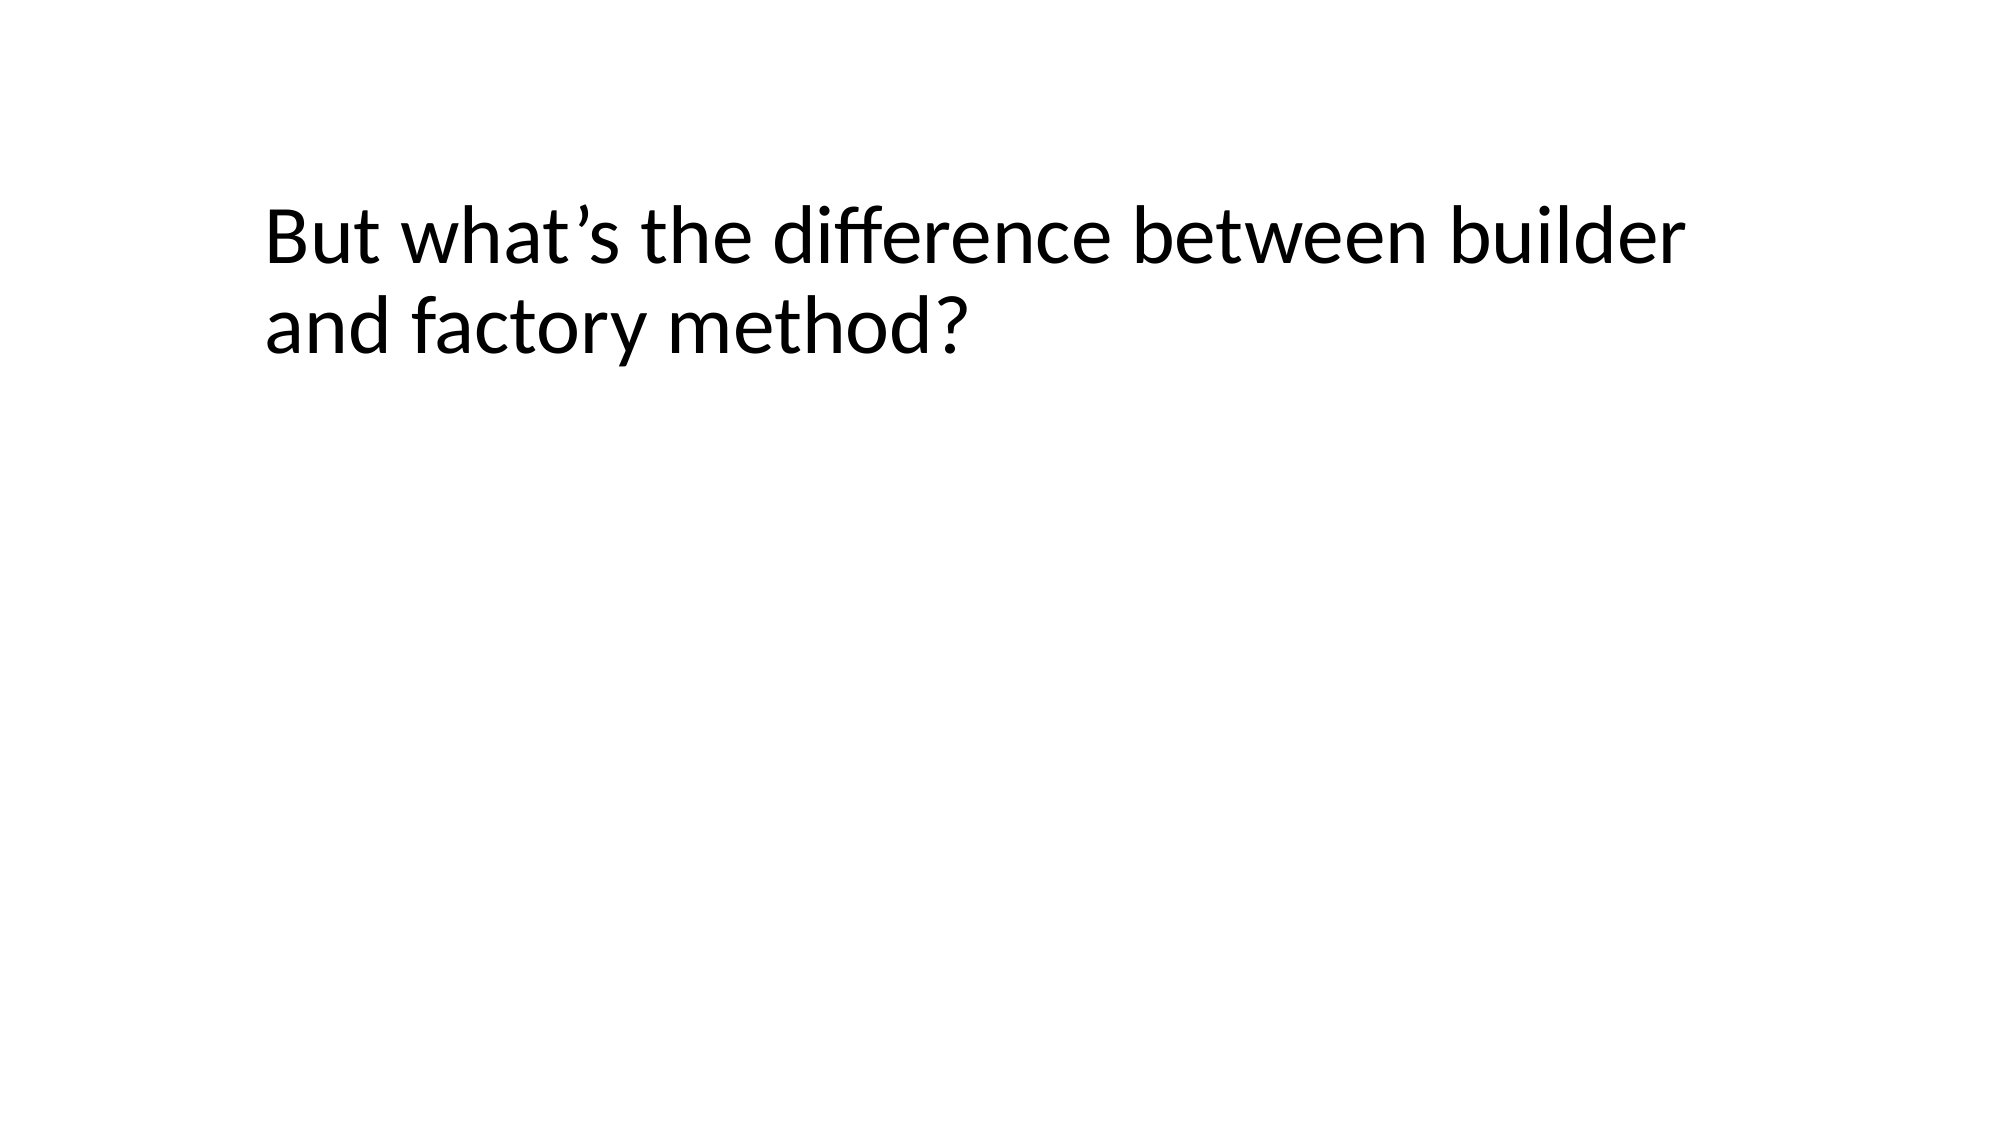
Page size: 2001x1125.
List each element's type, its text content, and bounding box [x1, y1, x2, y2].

subtitle But what’s the difference between builder and factory method? [249, 184, 1750, 907]
